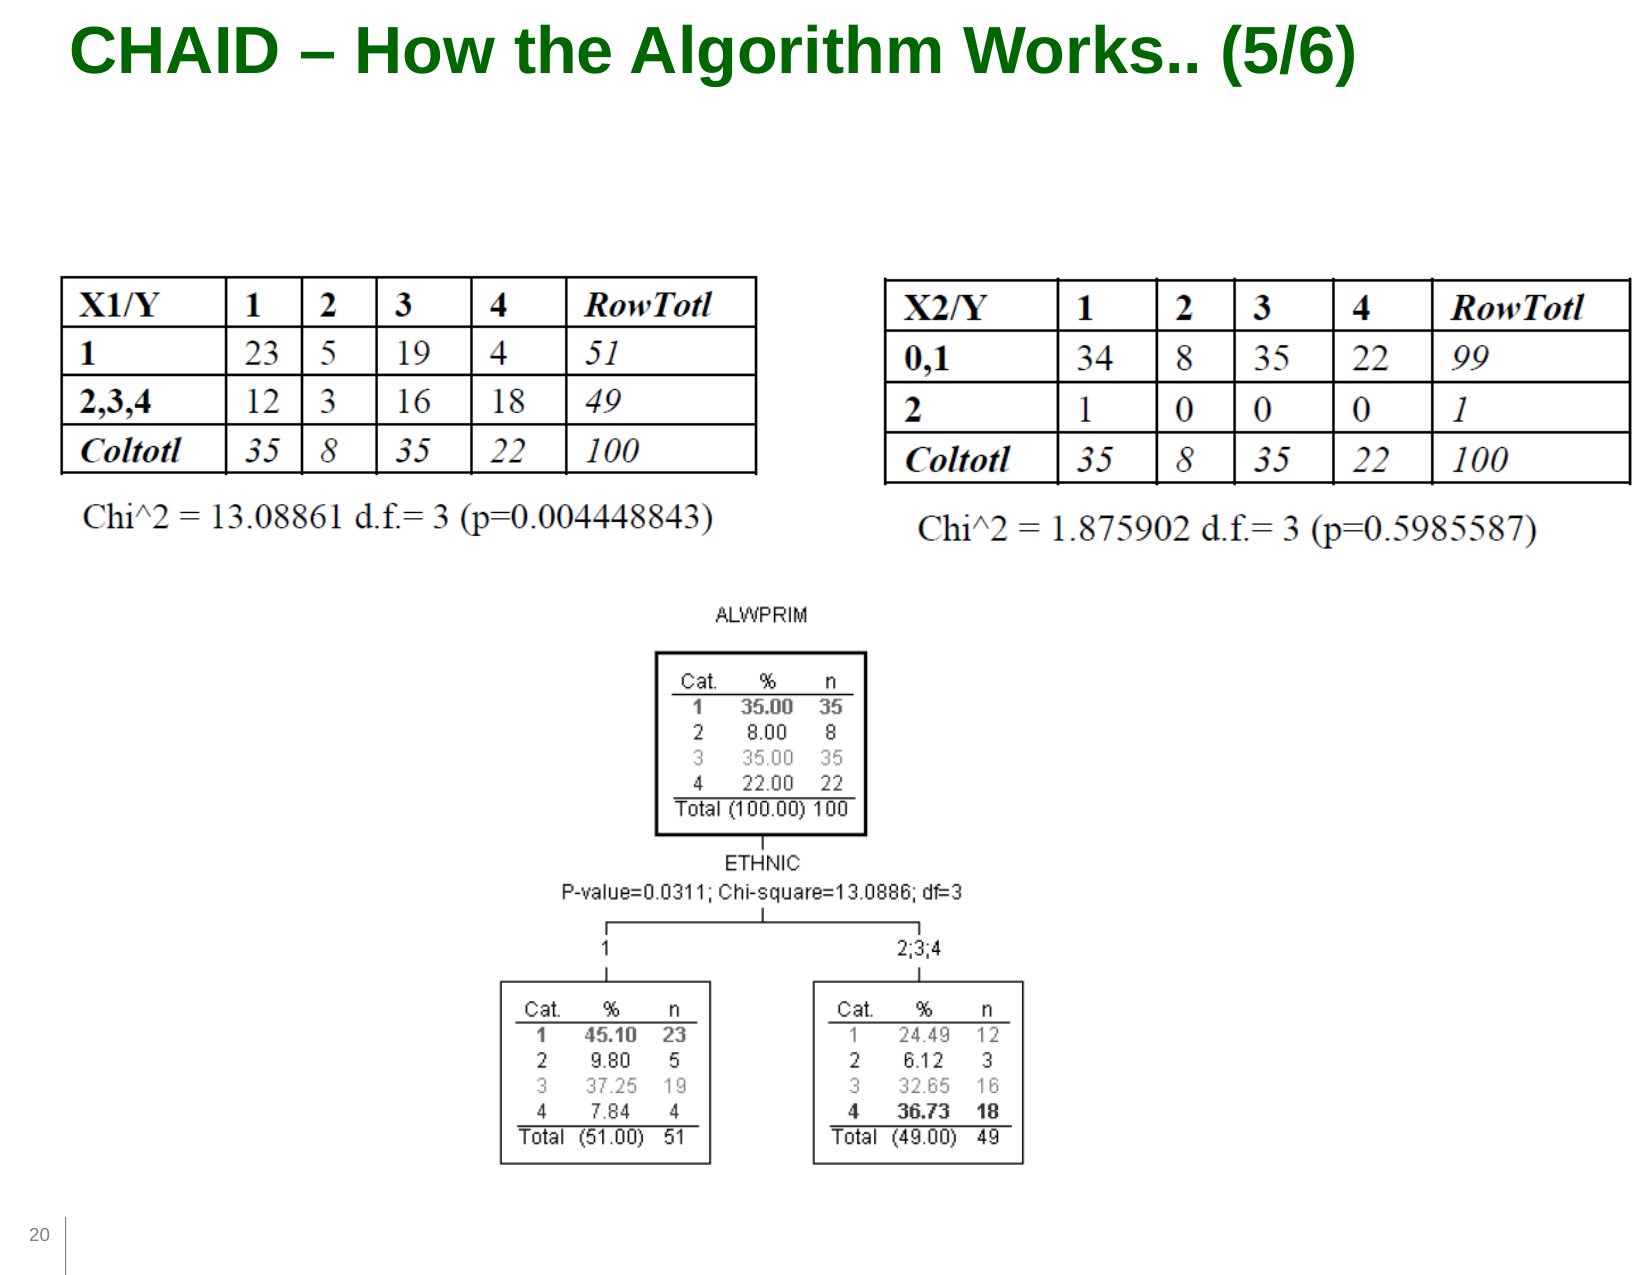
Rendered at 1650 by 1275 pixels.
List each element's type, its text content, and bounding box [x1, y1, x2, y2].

picture [33, 266, 784, 550]
picture [486, 587, 1046, 1191]
picture [863, 266, 1650, 558]
title CHAID – How the Algorithm Works.. (5/6) [54, 0, 1596, 184]
